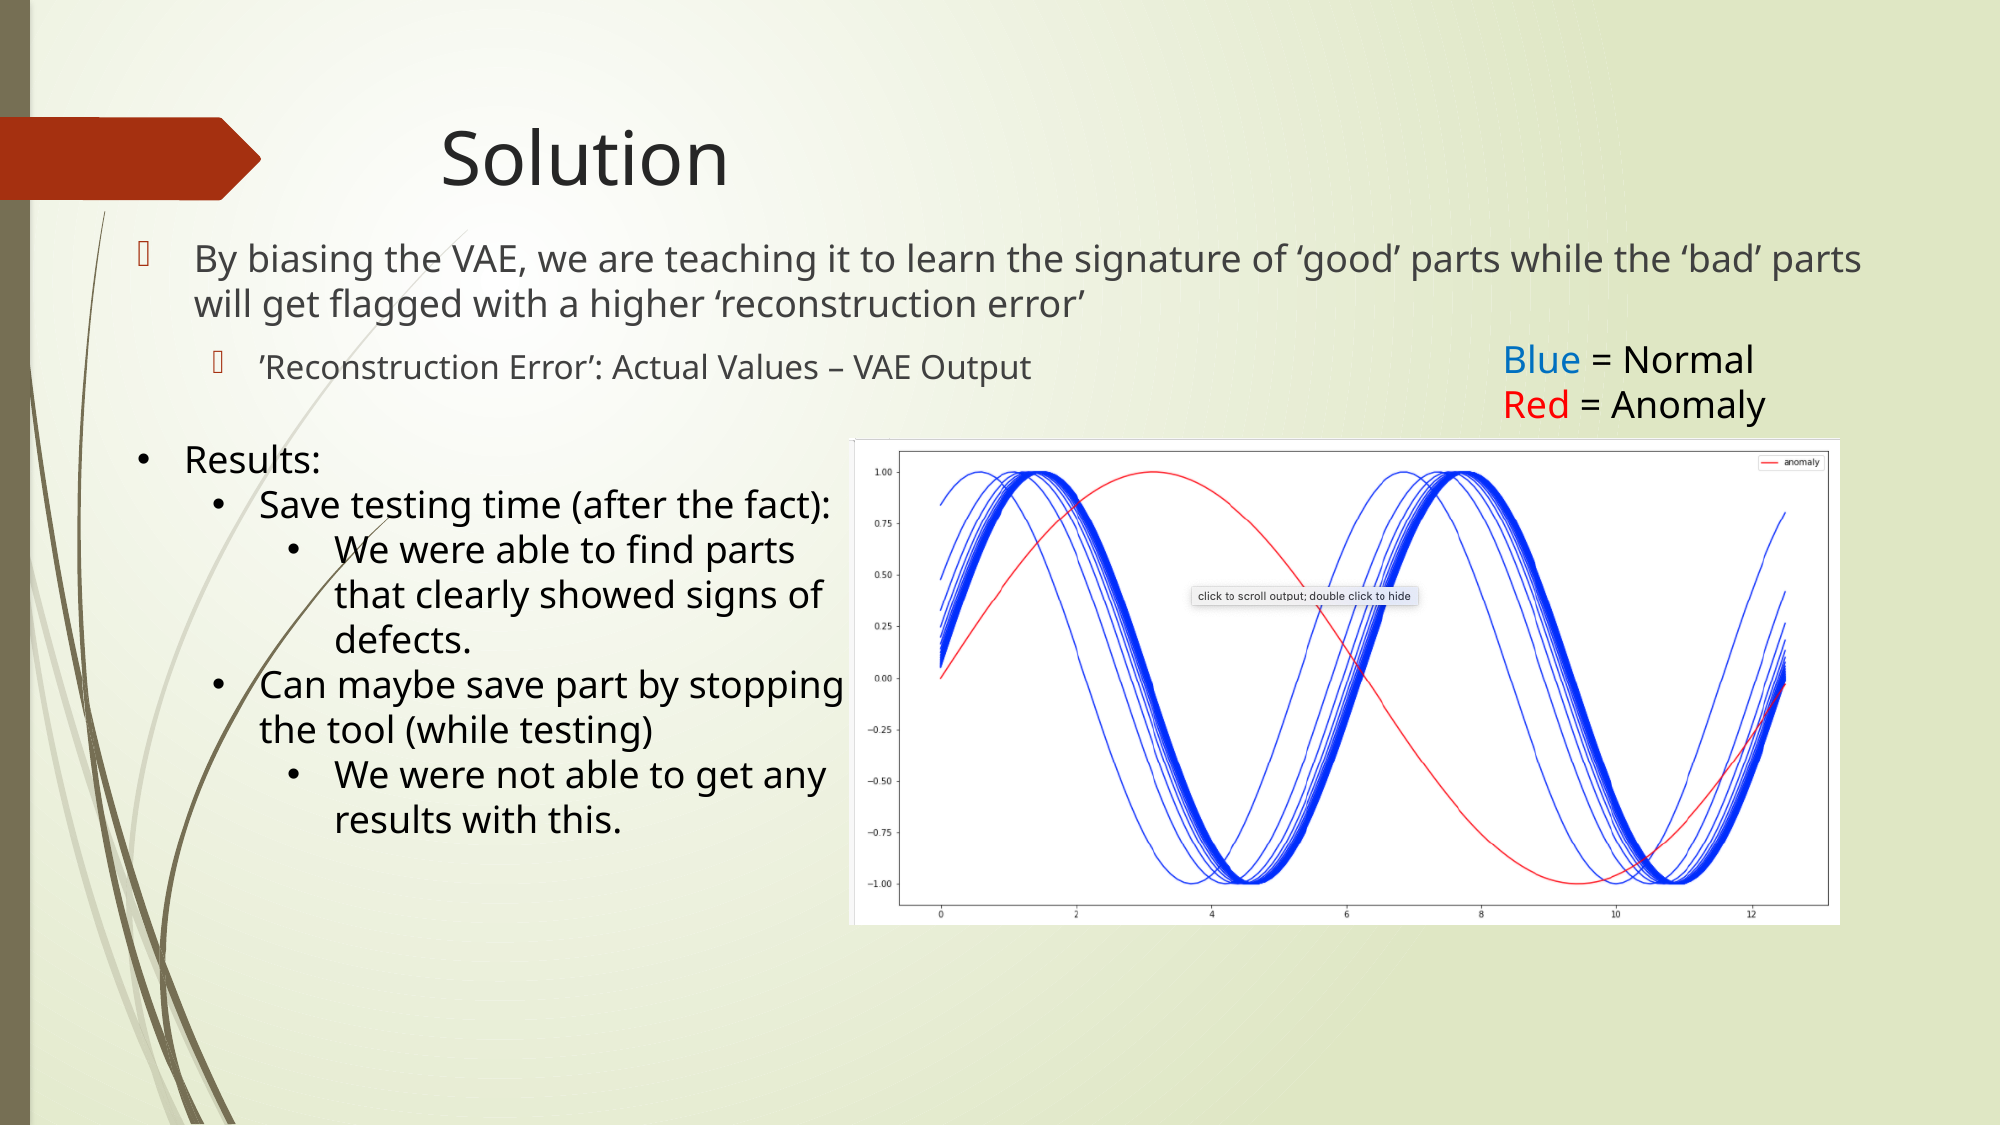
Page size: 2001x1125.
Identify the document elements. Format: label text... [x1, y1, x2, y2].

text_box Results: Save testing time (after the fact): We were able to find parts that clearly showed signs of defects. Can maybe save part by stopping the tool (while testing) We were not able to get any results with this. [122, 429, 871, 939]
text_box Blue = Normal Red = Anomaly [1487, 328, 1825, 434]
picture [849, 438, 1840, 925]
list By biasing the VAE, we are teaching it to learn the signature of ‘good’ parts while the ‘bad’ parts will get flagged with a higher ‘reconstruction error’ ’Reconstruction Error’: Actual Values – VAE Output [122, 227, 1888, 430]
title Solution [425, 102, 1888, 227]
